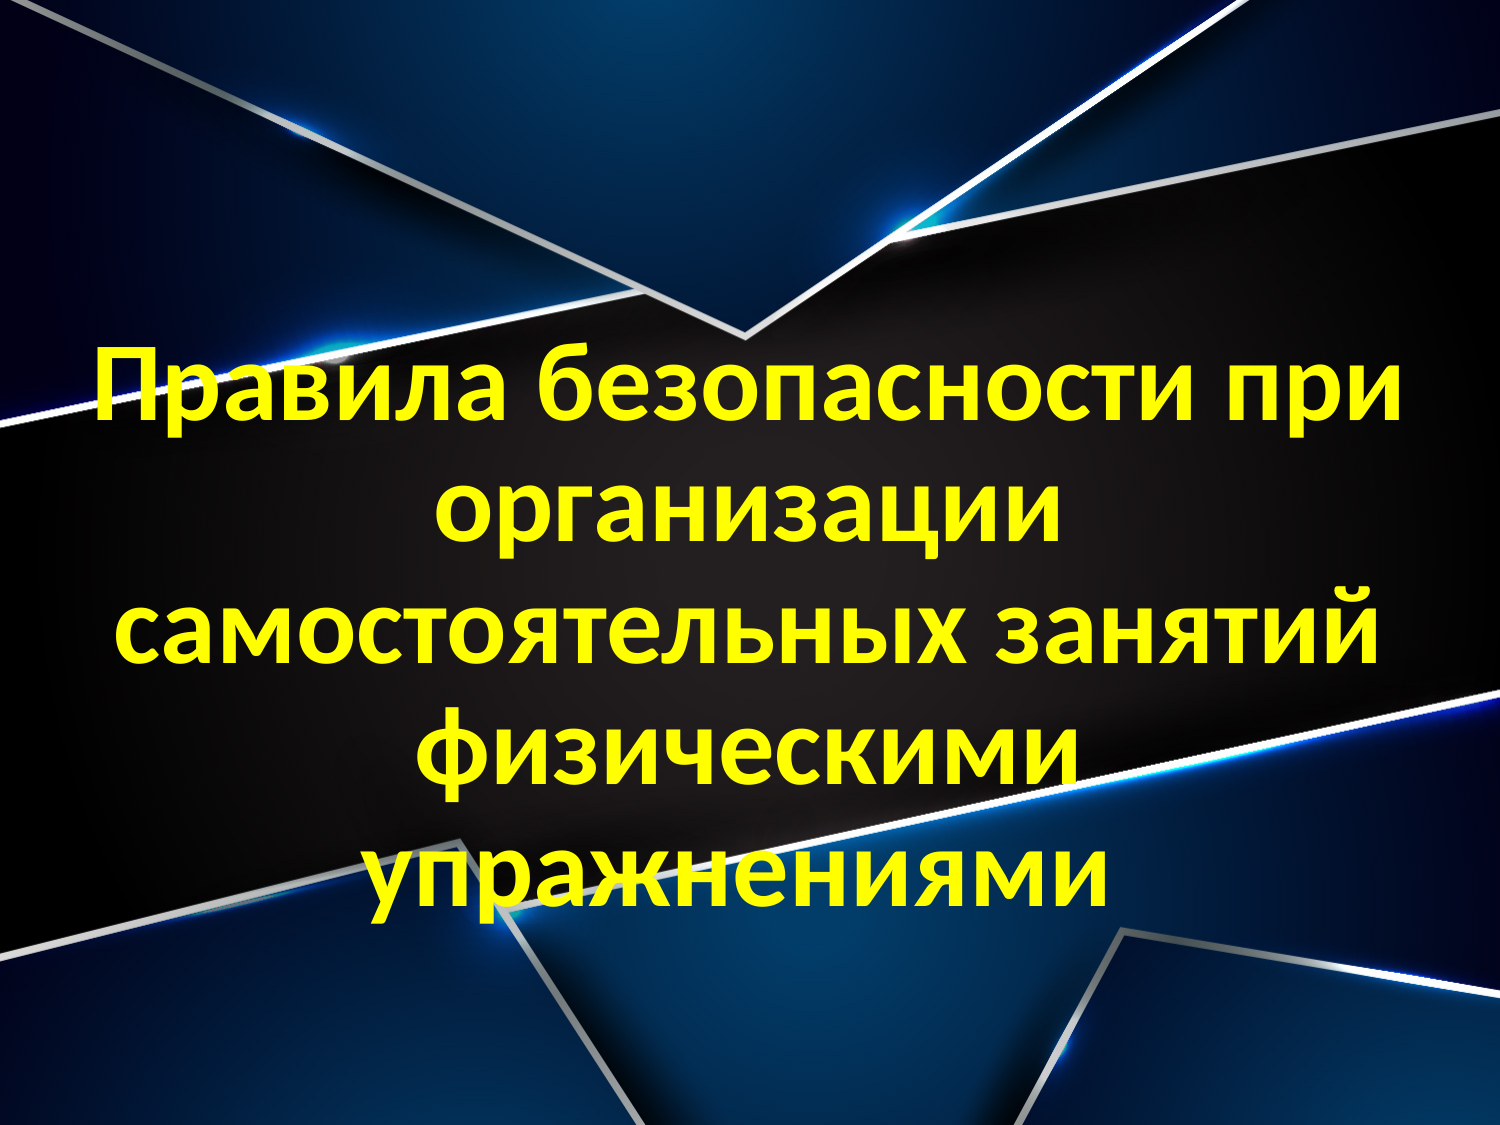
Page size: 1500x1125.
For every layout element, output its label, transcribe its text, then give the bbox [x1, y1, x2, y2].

title Правила безопасности при организации самостоятельных занятий физическими упражнениями [34, 167, 1464, 938]
picture [0, 0, 1500, 1125]
